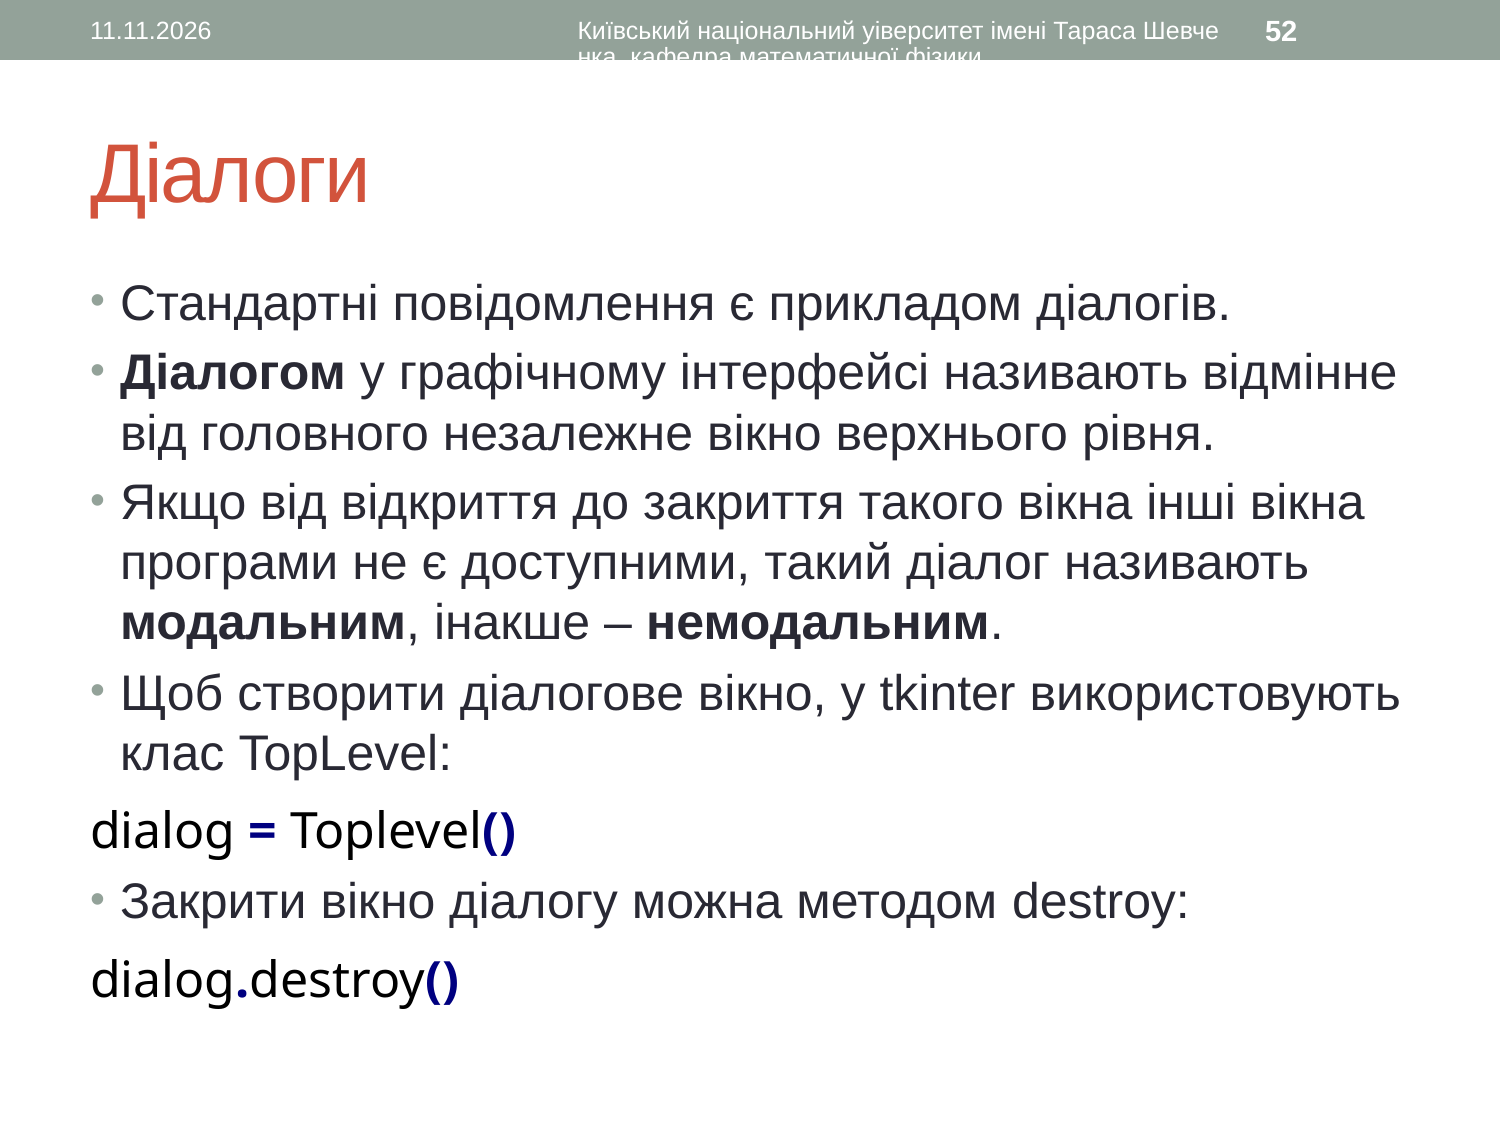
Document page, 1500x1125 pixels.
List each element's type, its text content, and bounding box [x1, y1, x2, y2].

title Діалоги [75, 87, 1425, 250]
list Стандартні повідомлення є прикладом діалогів. Діалогом у графічному інтерфейсі називають відмінне від головного незалежне вікно верхнього рівня. Якщо від відкриття до закриття такого вікна інші вікна програми не є доступними, такий діалог називають модальним, інакше – немодальним. Щоб створити діалогове вікно, у tkinter використовують клас TopLevel: dialog = Toplevel() Закрити вікно діалогу можна методом destroy: dialog.destroy() [75, 262, 1425, 1063]
slide_number 52 [1250, 3, 1425, 57]
footer Київський національний уіверситет імені Тараса Шевченка, кафедра математичної фізики [562, 3, 1238, 57]
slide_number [75, 3, 550, 57]
